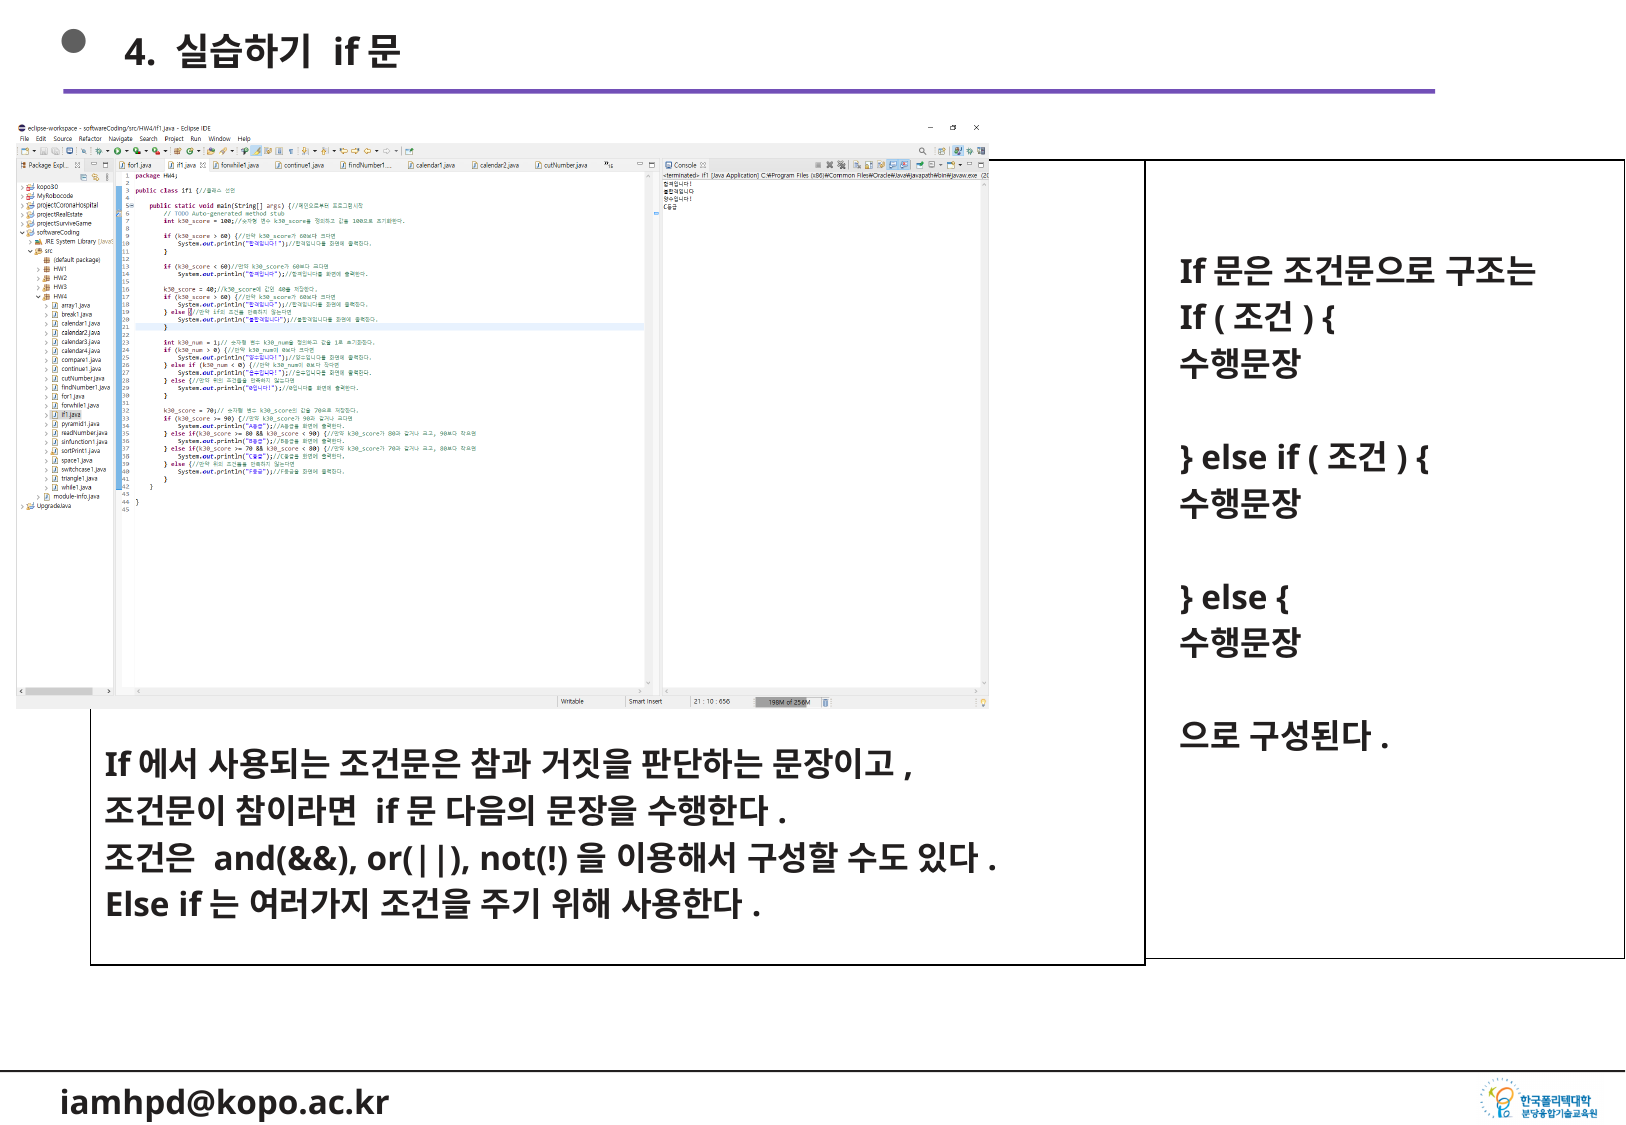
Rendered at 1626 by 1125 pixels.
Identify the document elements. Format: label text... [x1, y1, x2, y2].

text_box [1146, 160, 1625, 959]
picture [1476, 1073, 1604, 1125]
text_box If문은 조건문으로 구조는 If (조건) { 수행문장 } else if (조건) { 수행문장 } else { 수행문장 으로 구성된다. [1164, 242, 1578, 763]
text_box If에서 사용되는 조건문은 참과 거짓을 판단하는 문장이고, 조건문이 참이라면 if문 다음의 문장을 수행한다. 조건은 and(&&), or(||), not(!)을 이용해서 구성할 수도 있다. Else if는 여러가지 조건을 주기 위해 사용한다. [90, 736, 1105, 931]
picture [16, 121, 989, 710]
text_box 4. 실습하기 if문 [109, 20, 943, 93]
text_box [90, 160, 1146, 965]
